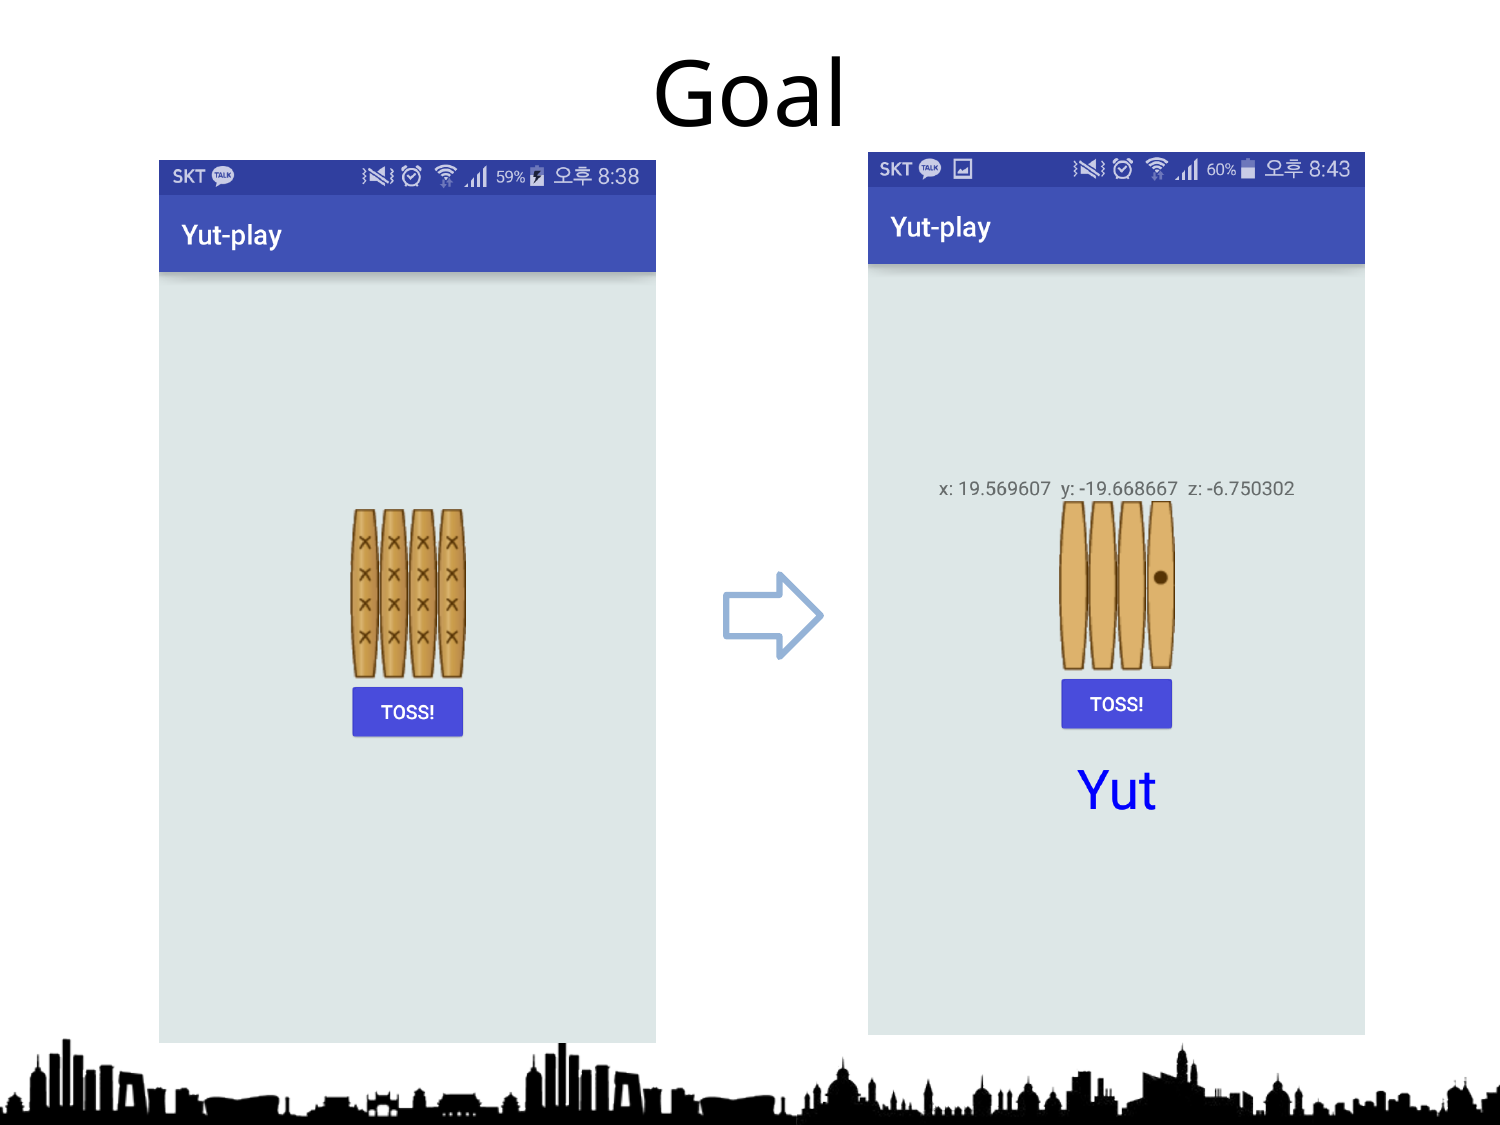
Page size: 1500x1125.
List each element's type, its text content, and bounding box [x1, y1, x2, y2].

picture [867, 152, 1365, 1036]
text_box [0, 1033, 1500, 1125]
picture [159, 160, 656, 1043]
text_box [724, 572, 823, 659]
text_box Goal [0, 19, 1500, 160]
